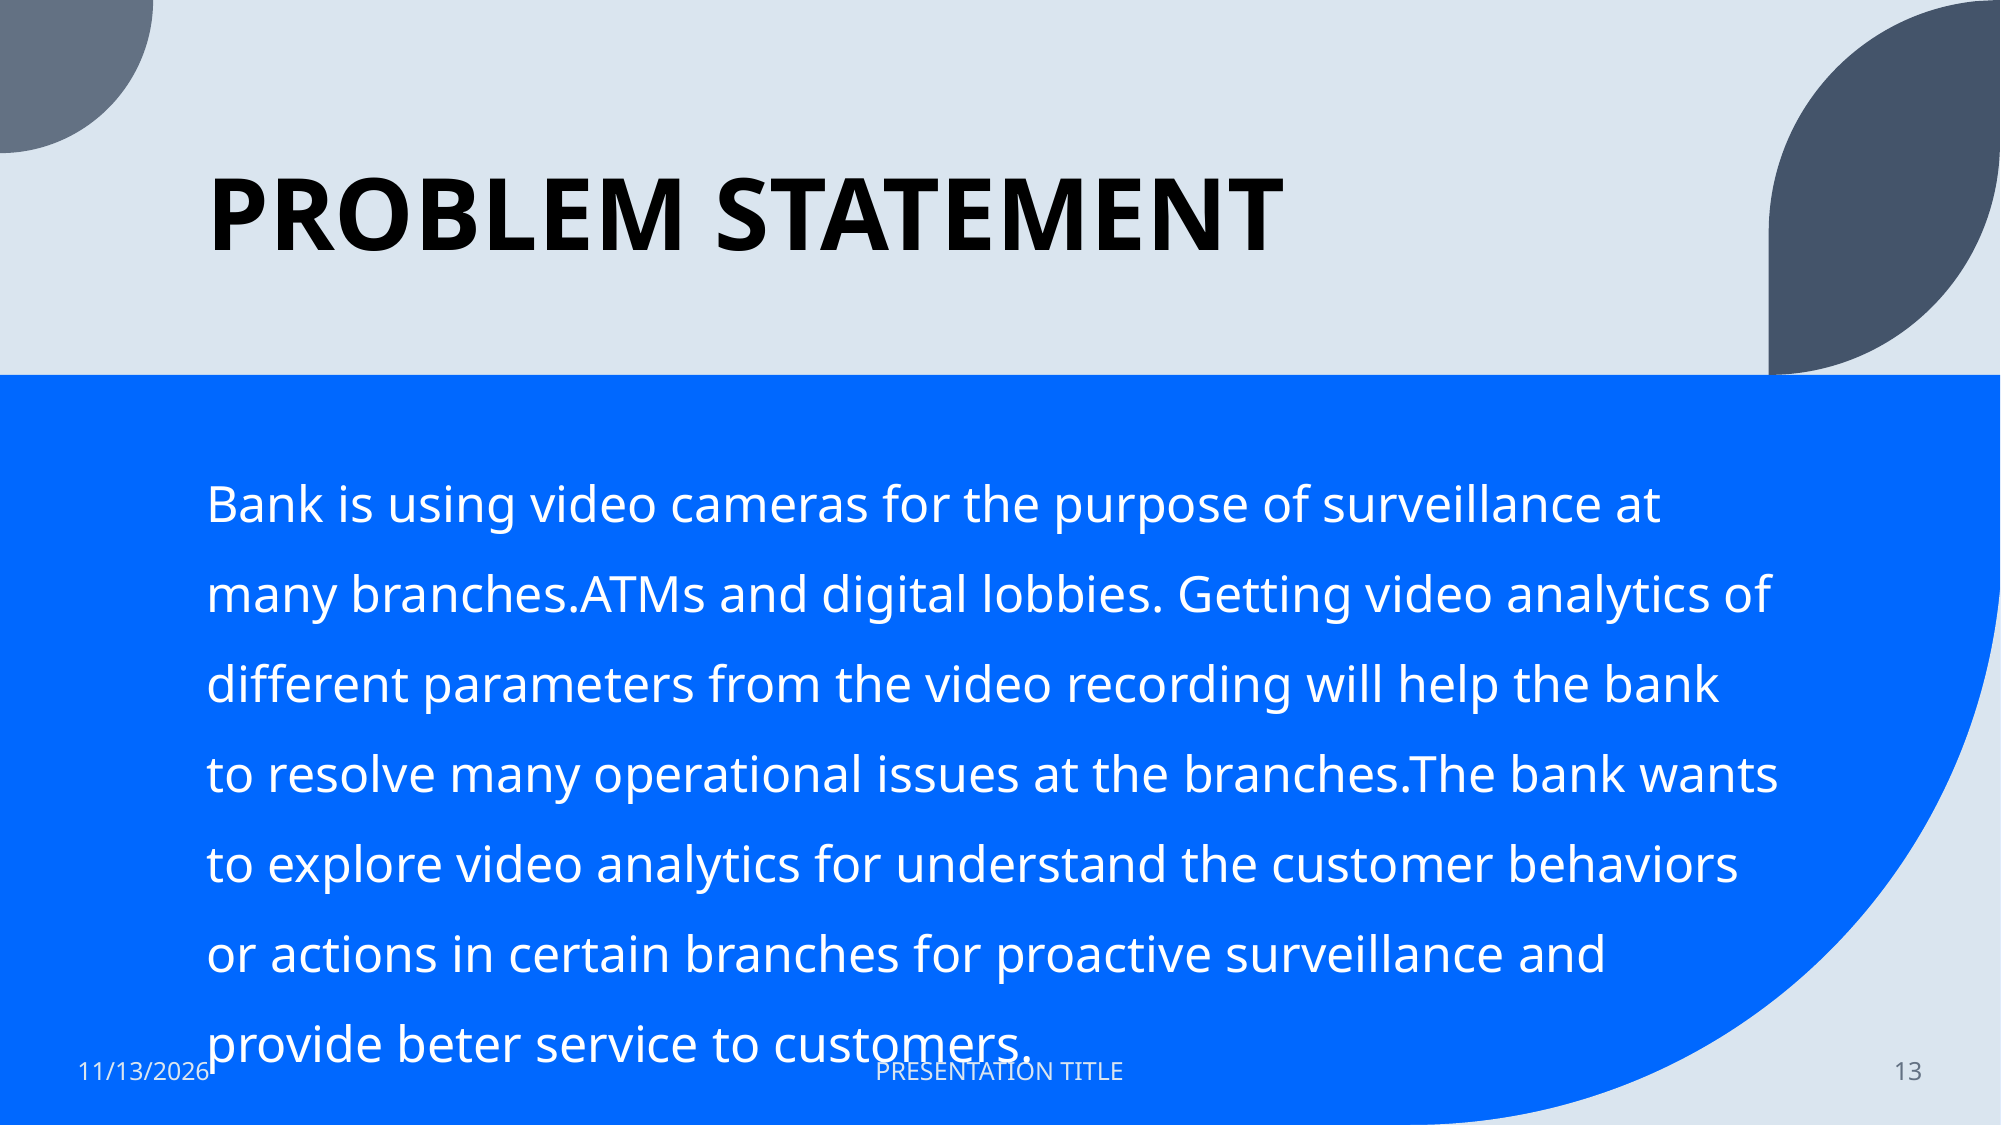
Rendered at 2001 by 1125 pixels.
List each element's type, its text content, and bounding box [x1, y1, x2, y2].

list Bank is using video cameras for the purpose of surveillance at many branches.ATMs and digital lobbies. Getting video analytics of different parameters from the video recording will help the bank to resolve many operational issues at the branches.The bank wants to explore video analytics for understand the customer behaviors or actions in certain branches for proactive surveillance and provide beter service to customers. [191, 435, 1796, 999]
footer PRESENTATION TITLE [662, 1042, 1338, 1103]
title PROBLEM STATEMENT [191, 62, 1796, 280]
slide_number 13 [1674, 1042, 1938, 1103]
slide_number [62, 1042, 513, 1103]
